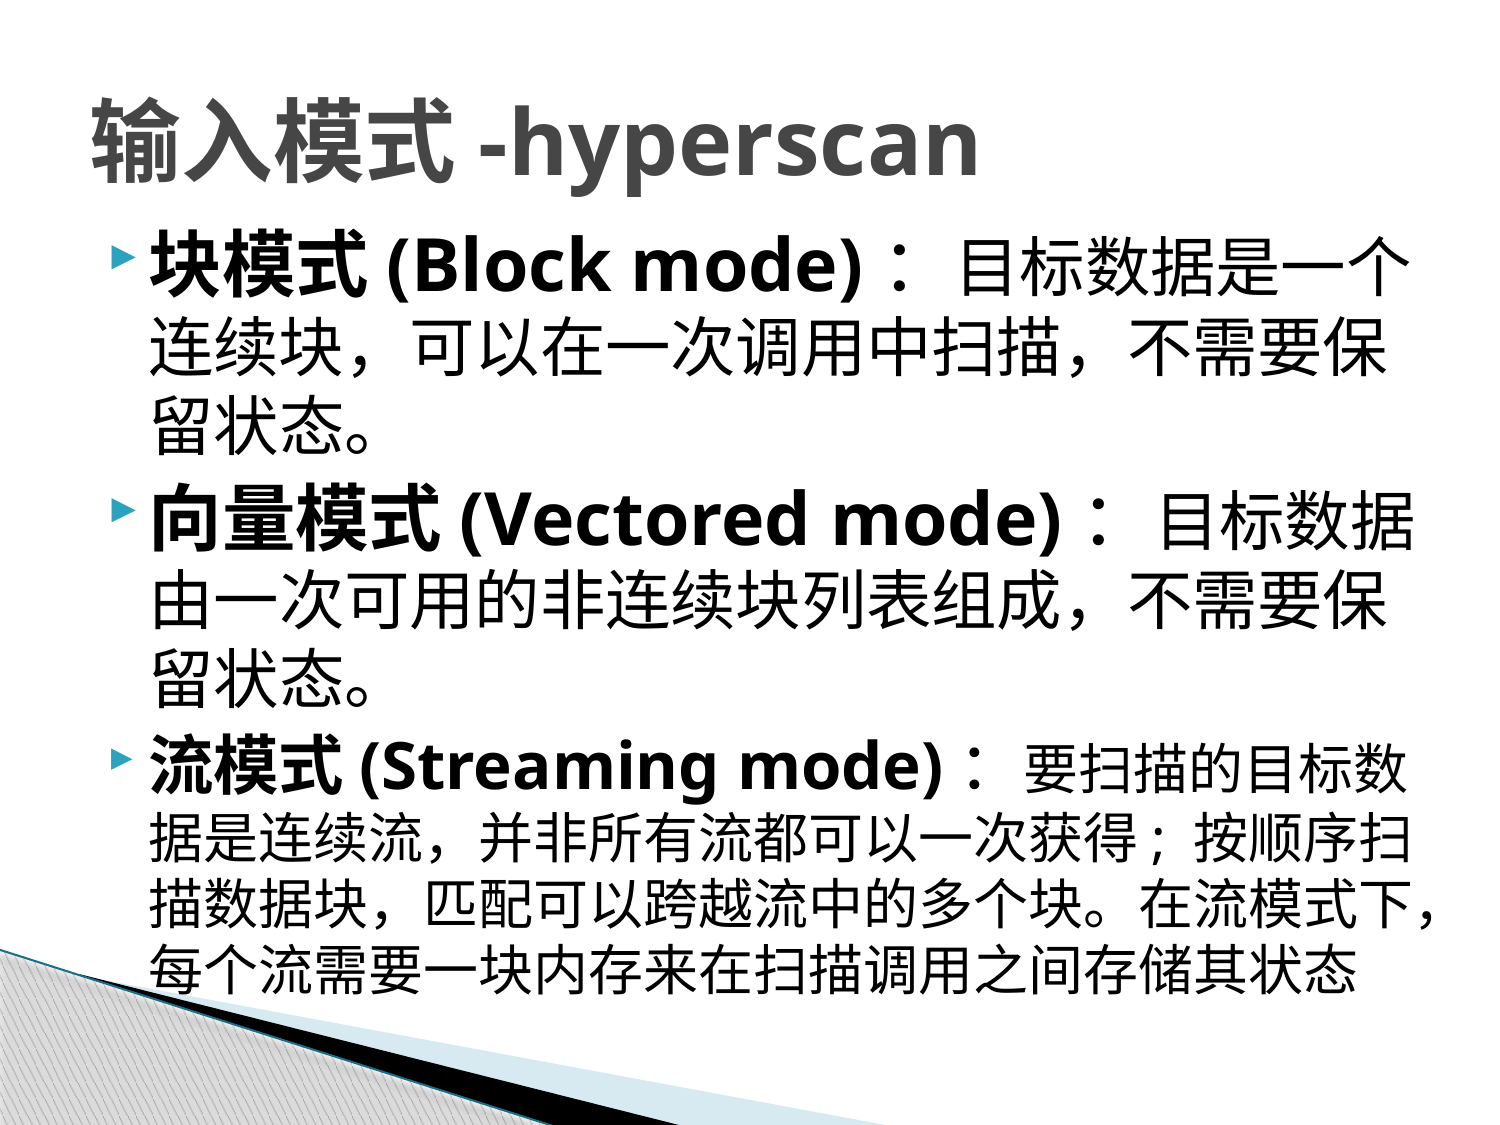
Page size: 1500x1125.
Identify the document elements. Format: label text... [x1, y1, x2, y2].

title 输入模式-hyperscan [75, 45, 1425, 233]
list 块模式(Block mode)：目标数据是一个连续块，可以在一次调用中扫描，不需要保留状态。 向量模式(Vectored mode)：目标数据由一次可用的非连续块列表组成，不需要保留状态。 流模式(Streaming mode)：要扫描的目标数据是连续流，并非所有流都可以一次获得; 按顺序扫描数据块，匹配可以跨越流中的多个块。在流模式下，每个流需要一块内存来在扫描调用之间存储其状态 [75, 210, 1442, 1079]
